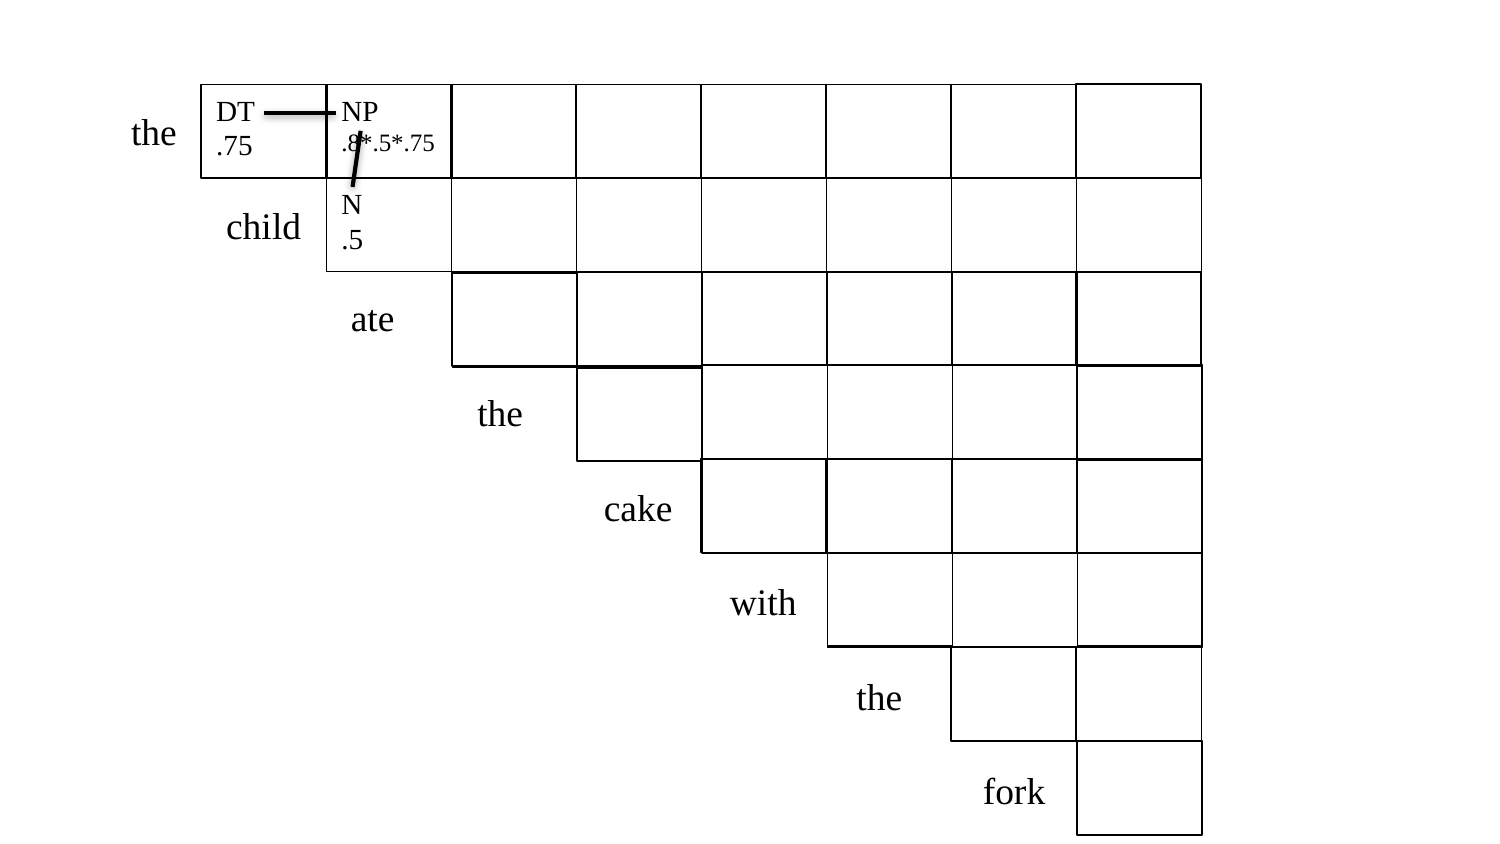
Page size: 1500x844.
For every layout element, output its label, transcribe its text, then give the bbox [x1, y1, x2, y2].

text_box [577, 177, 701, 272]
text_box child [211, 194, 317, 254]
text_box [952, 364, 1076, 459]
text_box [951, 271, 1075, 364]
text_box [1076, 366, 1202, 460]
text_box the [116, 100, 193, 161]
text_box the [462, 381, 539, 442]
text_box [702, 365, 828, 460]
text_box [827, 552, 953, 647]
text_box [453, 84, 575, 177]
text_box [576, 367, 702, 461]
text_box [577, 272, 702, 366]
text_box [953, 459, 1076, 553]
text_box the [841, 665, 918, 726]
text_box fork [968, 760, 1061, 820]
text_box [1076, 460, 1202, 553]
text_box [828, 271, 951, 364]
text_box [452, 177, 577, 272]
text_box [828, 364, 952, 459]
text_box [702, 271, 828, 365]
text_box N .5 [326, 179, 452, 272]
text_box [950, 647, 1076, 742]
text_box DT .75 [201, 84, 326, 179]
text_box [1076, 741, 1202, 835]
text_box [701, 179, 826, 271]
text_box cake [588, 476, 688, 536]
text_box [701, 84, 827, 179]
text_box [1075, 83, 1201, 178]
text_box [575, 84, 700, 177]
text_box with [715, 570, 812, 631]
text_box [827, 84, 950, 177]
text_box [953, 553, 1077, 646]
text_box NP .8*.5*.75 [326, 84, 452, 179]
text_box [1077, 552, 1203, 647]
text_box [1076, 646, 1202, 741]
text_box [950, 84, 1075, 177]
text_box ate [336, 286, 410, 347]
text_box [827, 459, 953, 552]
text_box [826, 177, 951, 271]
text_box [352, 130, 361, 188]
text_box [1075, 271, 1201, 366]
text_box [700, 458, 826, 553]
text_box [1076, 177, 1202, 272]
text_box [951, 177, 1076, 271]
text_box [452, 273, 578, 367]
